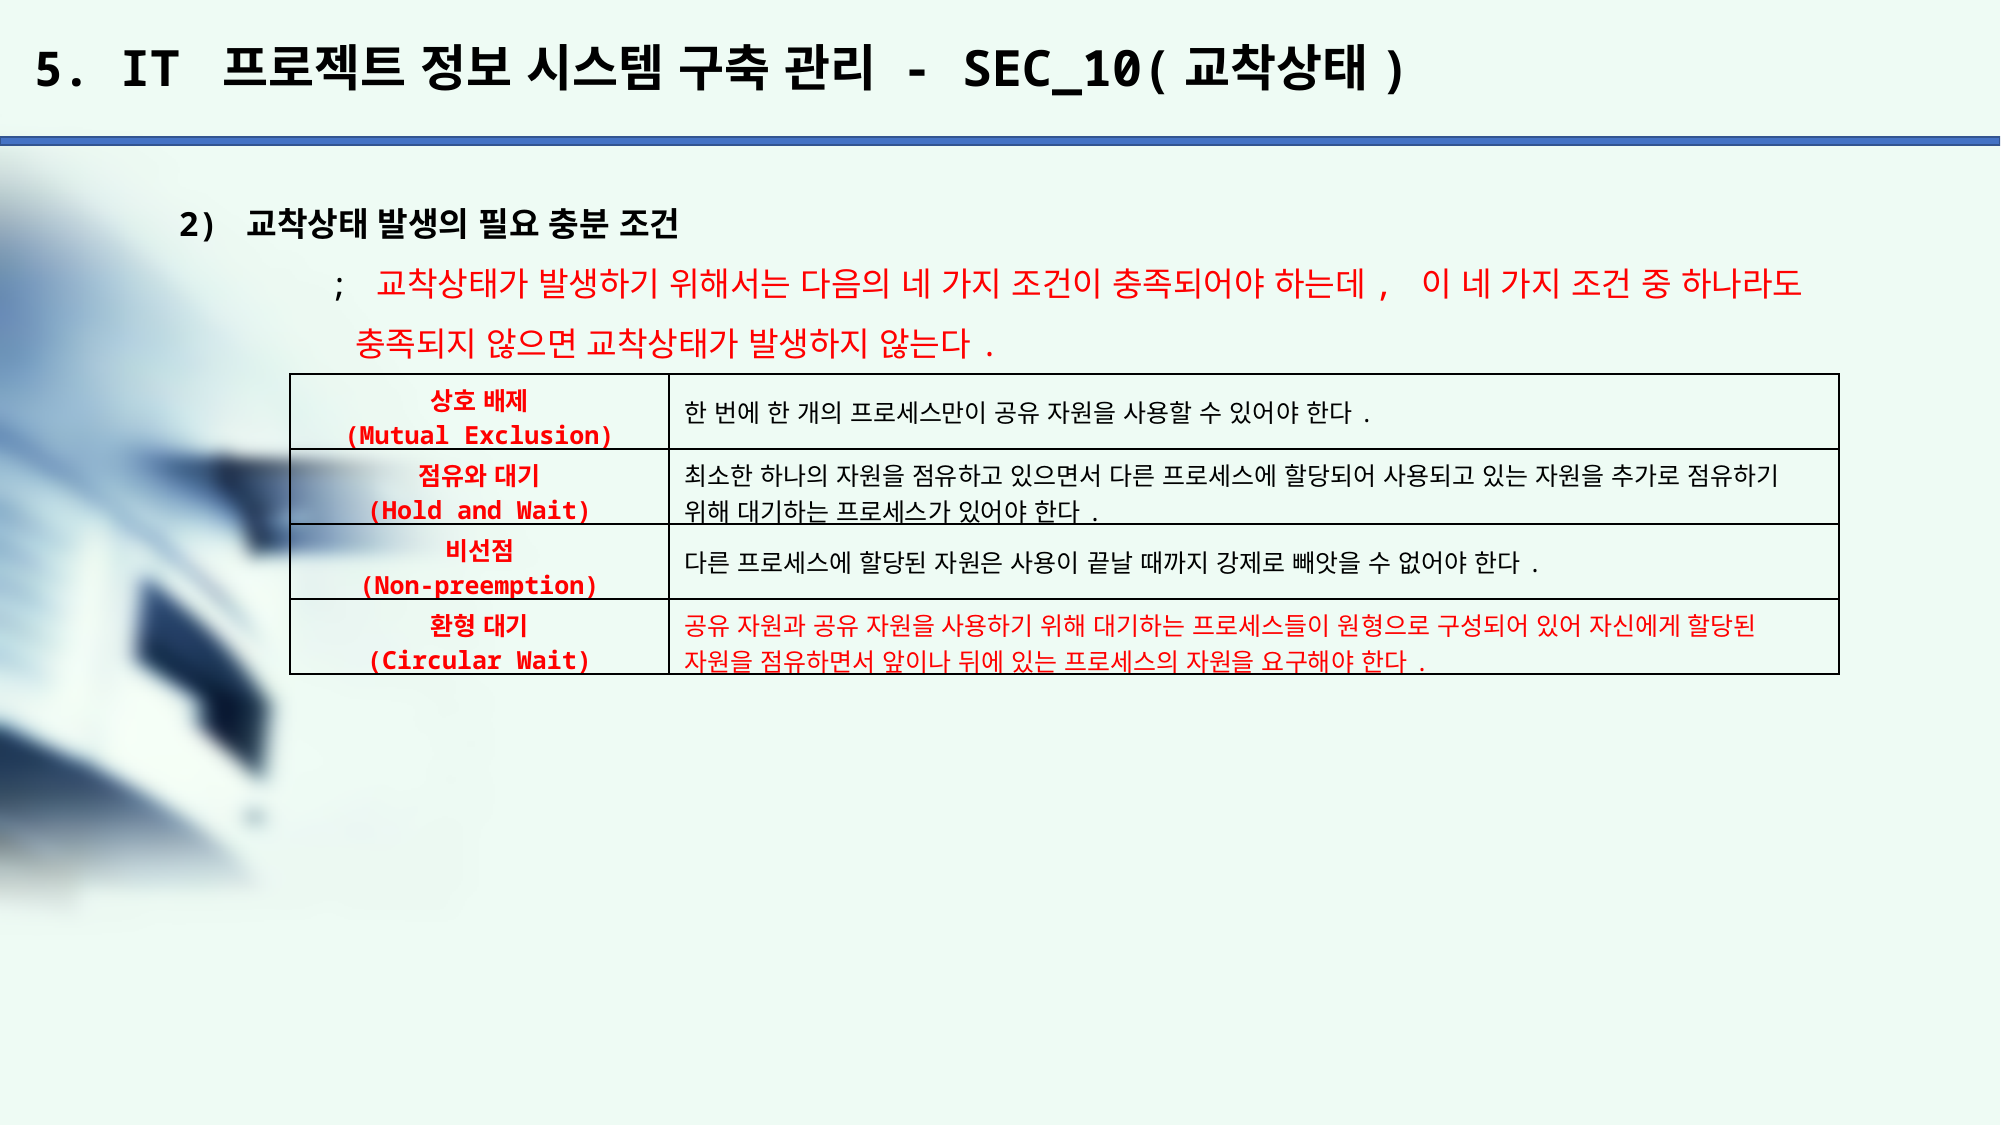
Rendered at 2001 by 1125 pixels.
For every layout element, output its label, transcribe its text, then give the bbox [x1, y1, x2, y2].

table_header 상호 배제 (Mutual Exclusion) [291, 375, 668, 448]
title 5. IT 프로젝트 정보 시스템 구축 관리 - SEC_10(교착상태) [19, 14, 1922, 126]
table_cell 최소한 하나의 자원을 점유하고 있으면서 다른 프로세스에 할당되어 사용되고 있는 자원을 추가로 점유하기 위해 대기하는 프로세스가 있어야 한다. [670, 450, 1838, 523]
picture [0, 0, 2000, 136]
table_cell 공유 자원과 공유 자원을 사용하기 위해 대기하는 프로세스들이 원형으로 구성되어 있어 자신에게 할당된 자원을 점유하면서 앞이나 뒤에 있는 프로세스의 자원을 요구해야 한다. [670, 600, 1838, 673]
picture [0, 146, 2000, 1125]
text_box 2) 교착상태 발생의 필요 충분 조건 ; 교착상태가 발생하기 위해서는 다음의 네 가지 조건이 충족되어야 하는데, 이 네 가지 조건 중 하나라도 충족되지 않으면 교착상태가 발생하지 않는다. [163, 175, 1969, 550]
table_cell 점유와 대기 (Hold and Wait) [291, 450, 668, 523]
table_header 한 번에 한 개의 프로세스만이 공유 자원을 사용할 수 있어야 한다. [670, 375, 1838, 448]
table_cell 비선점 (Non-preemption) [291, 525, 668, 598]
table_cell 다른 프로세스에 할당된 자원은 사용이 끝날 때까지 강제로 빼앗을 수 없어야 한다. [670, 525, 1838, 598]
table_cell 환형 대기 (Circular Wait) [291, 600, 668, 673]
